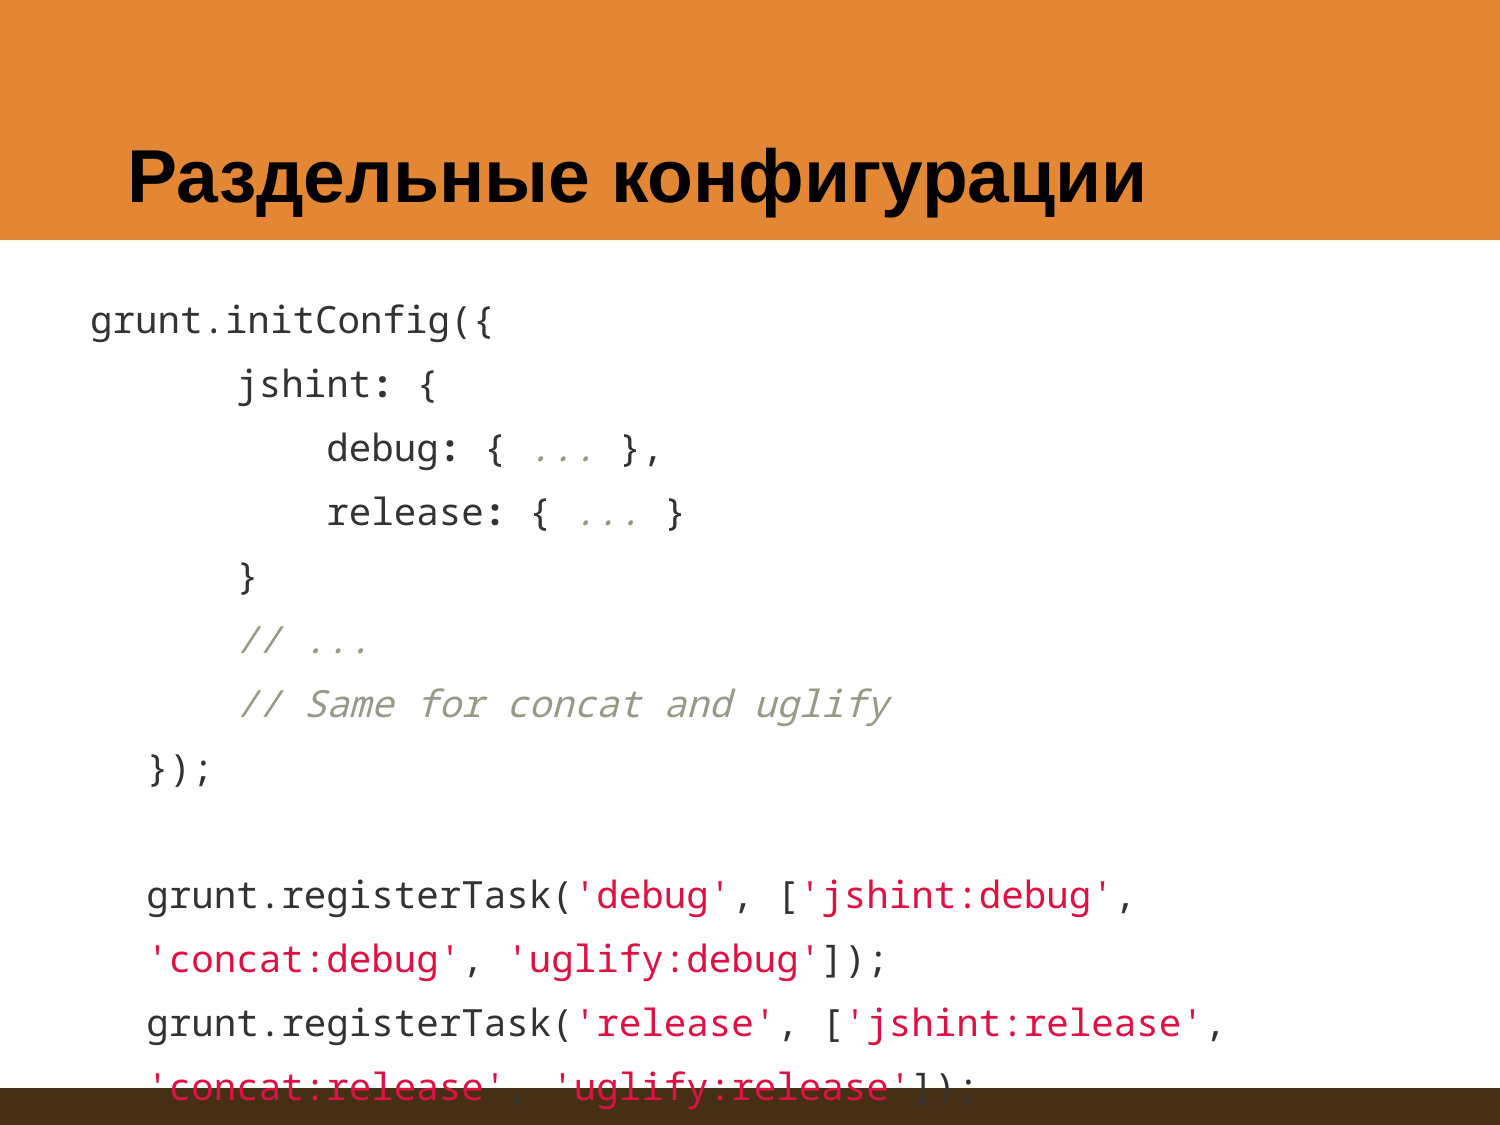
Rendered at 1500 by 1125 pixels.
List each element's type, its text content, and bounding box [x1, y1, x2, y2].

list grunt.initConfig({ jshint: { debug: { ... }, release: { ... } } // ... // Same for concat and uglify }); grunt.registerTask('debug', ['jshint:debug', 'concat:debug', 'uglify:debug']); grunt.registerTask('release', ['jshint:release', 'concat:release', 'uglify:release']); [75, 262, 1425, 1078]
title Раздельные конфигурации [75, 45, 1425, 233]
picture [0, 0, 1500, 1125]
